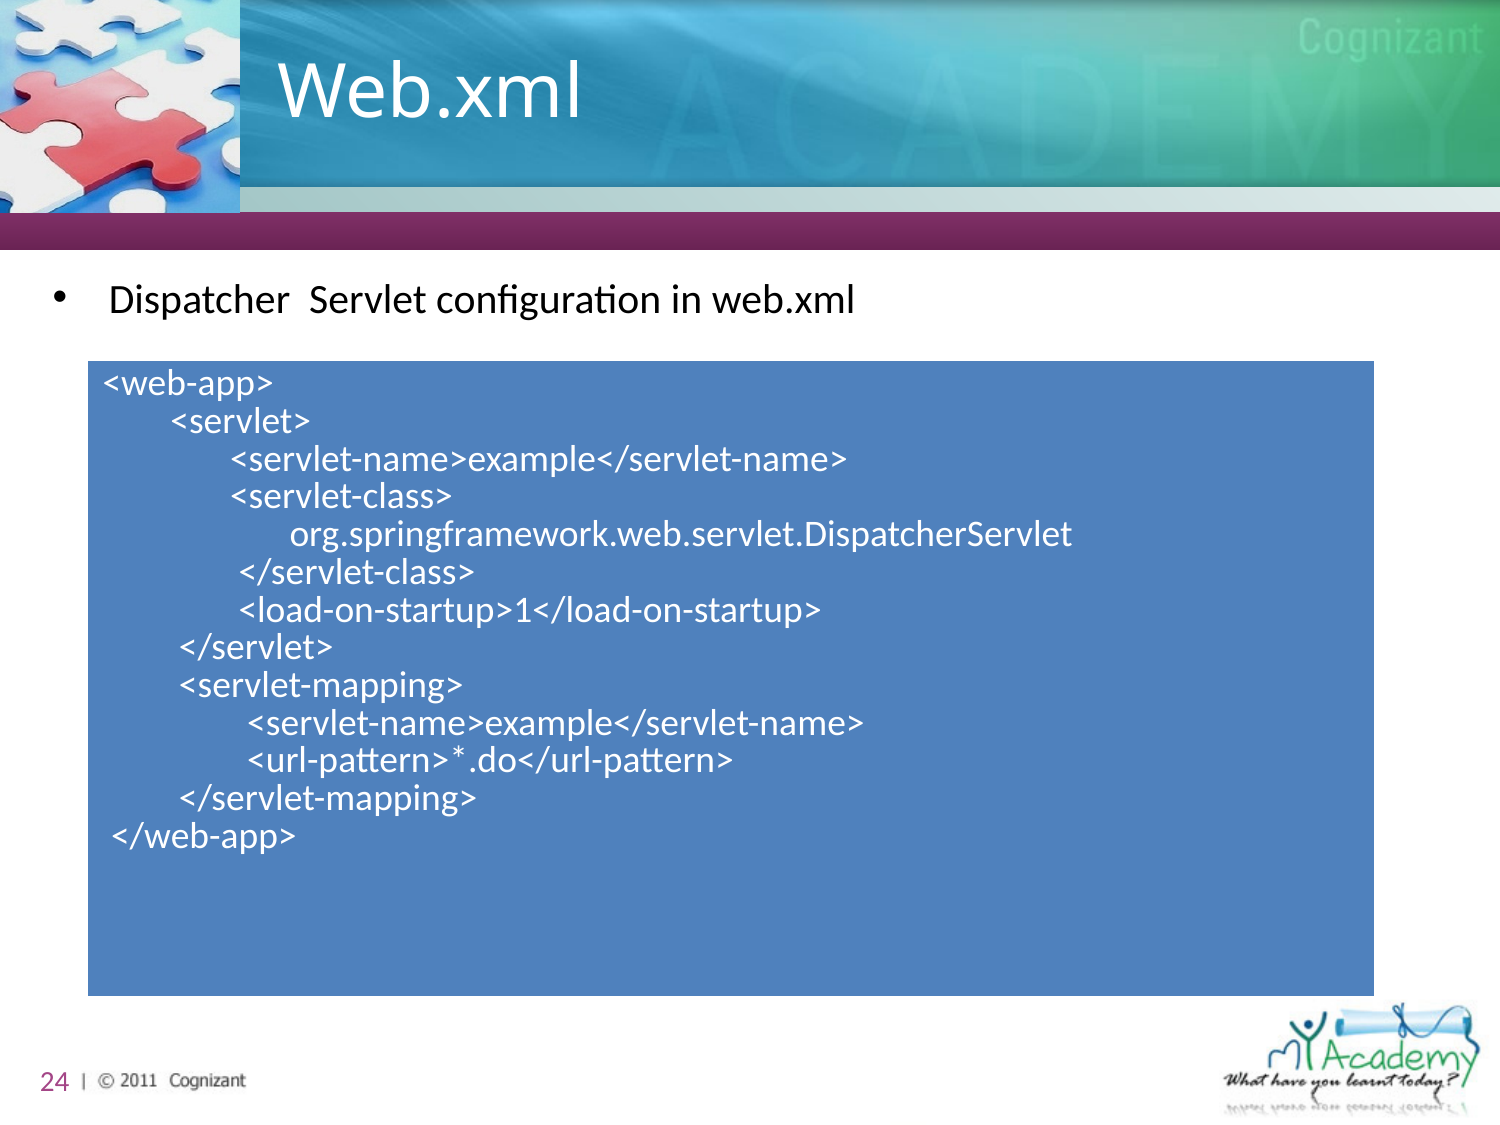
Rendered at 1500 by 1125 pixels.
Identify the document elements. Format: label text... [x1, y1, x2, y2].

table_header <web-app> <servlet> <servlet-name>example</servlet-name> <servlet-class> org.springframework.web.servlet.DispatcherServlet </servlet-class> <load-on-startup>1</load-on-startup> </servlet> <servlet-mapping> <servlet-name>example</servlet-name> <url-pattern>*.do</url-pattern> </servlet-mapping> </web-app> [88, 361, 1374, 996]
title Web.xml [262, 0, 1500, 175]
slide_number 24 [24, 1054, 100, 1100]
list Dispatcher Servlet configuration in web.xml [37, 263, 1463, 1001]
picture [0, 0, 1500, 213]
picture [0, 250, 1500, 1125]
